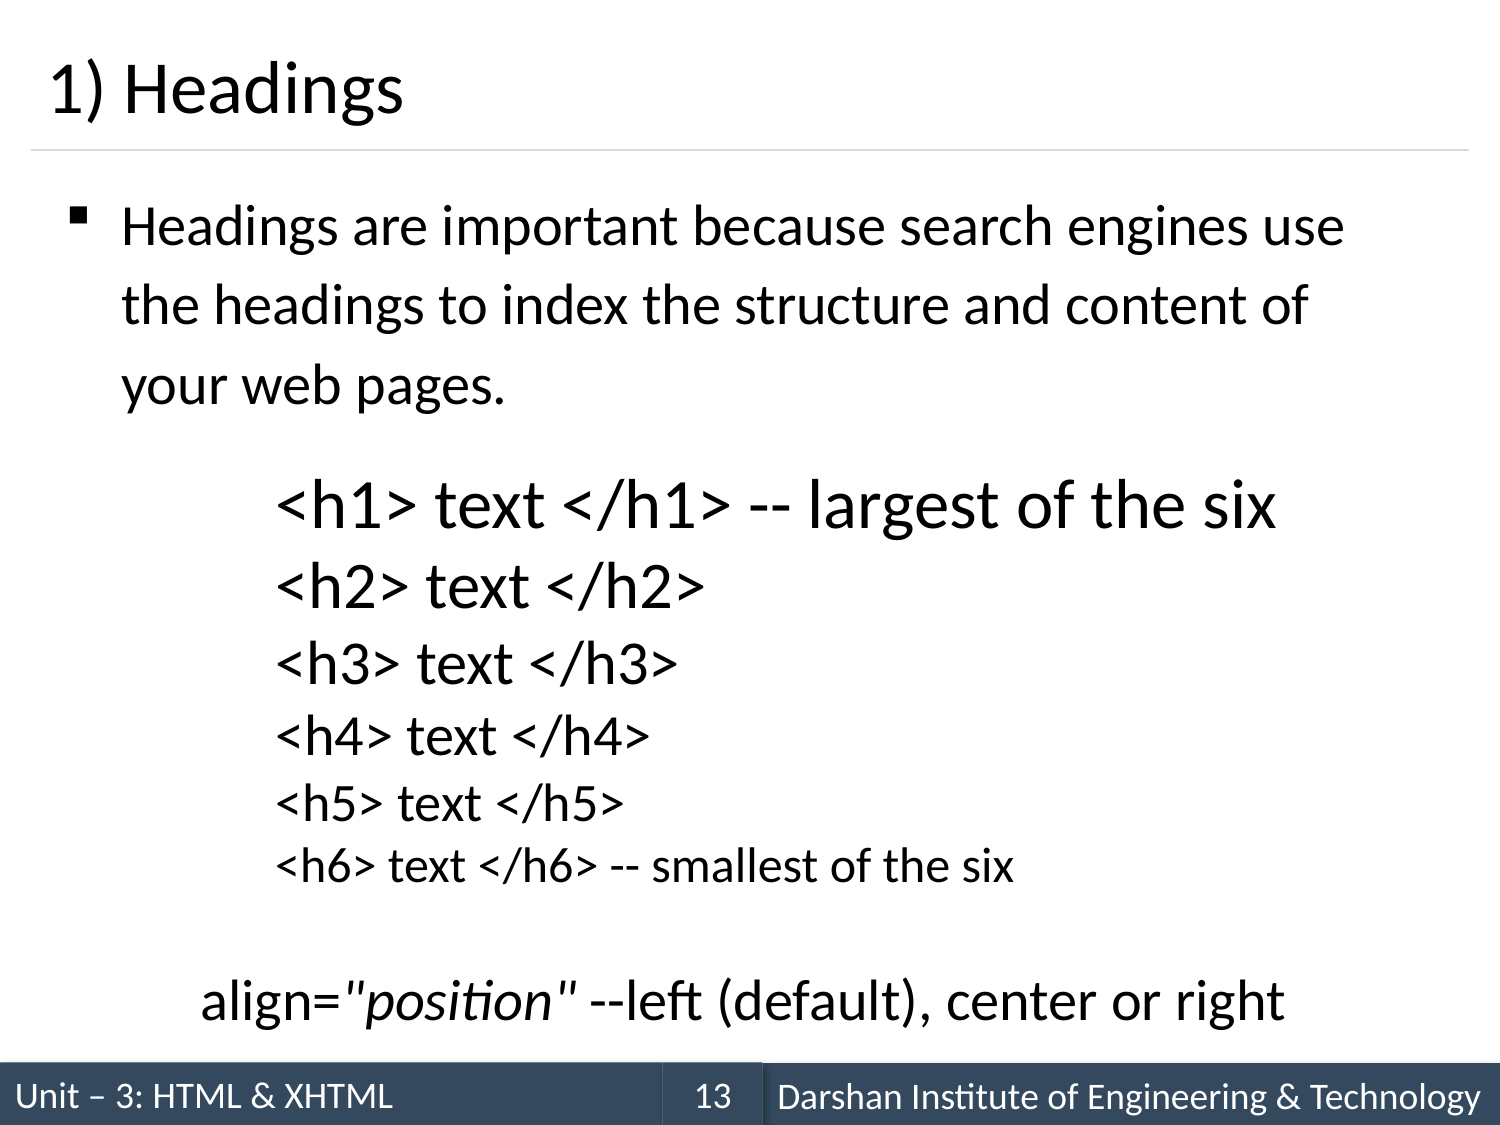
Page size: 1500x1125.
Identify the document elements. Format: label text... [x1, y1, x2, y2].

title 1) Headings [31, 17, 1469, 150]
text_box Headings are important because search engines use the headings to index the structure and content of your web pages. [49, 170, 1400, 913]
text_box <h1> text </h1> -- largest of the six <h2> text </h2> <h3> text </h3> <h4> text </h4> <h5> text </h5> <h6> text </h6> -- smallest of the six align="position" --left (default), center or right [185, 913, 1388, 1040]
